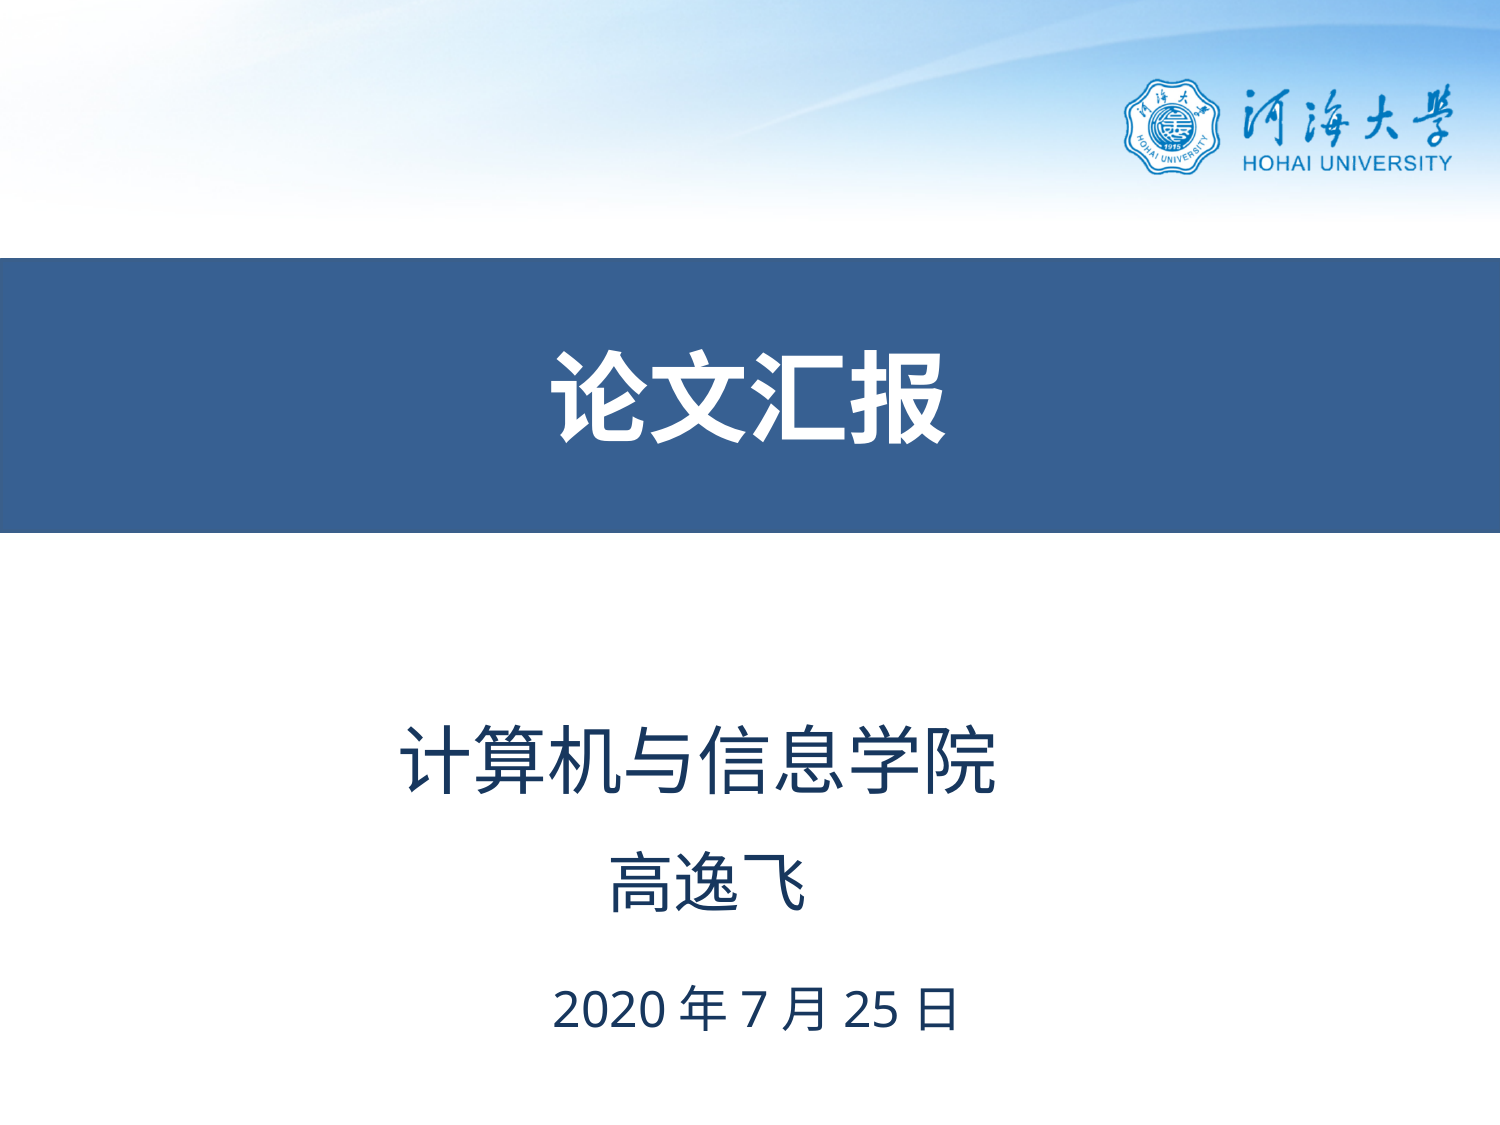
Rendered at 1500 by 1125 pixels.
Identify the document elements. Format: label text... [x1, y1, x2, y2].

text_box 论文汇报 [0, 328, 1499, 463]
text_box 高逸飞 [592, 833, 923, 929]
picture [0, 533, 1500, 1125]
picture [0, 0, 1500, 258]
text_box 计算机与信息学院 [382, 706, 1116, 812]
text_box [0, 258, 1500, 533]
text_box 2020年7月25日 [521, 939, 994, 1045]
